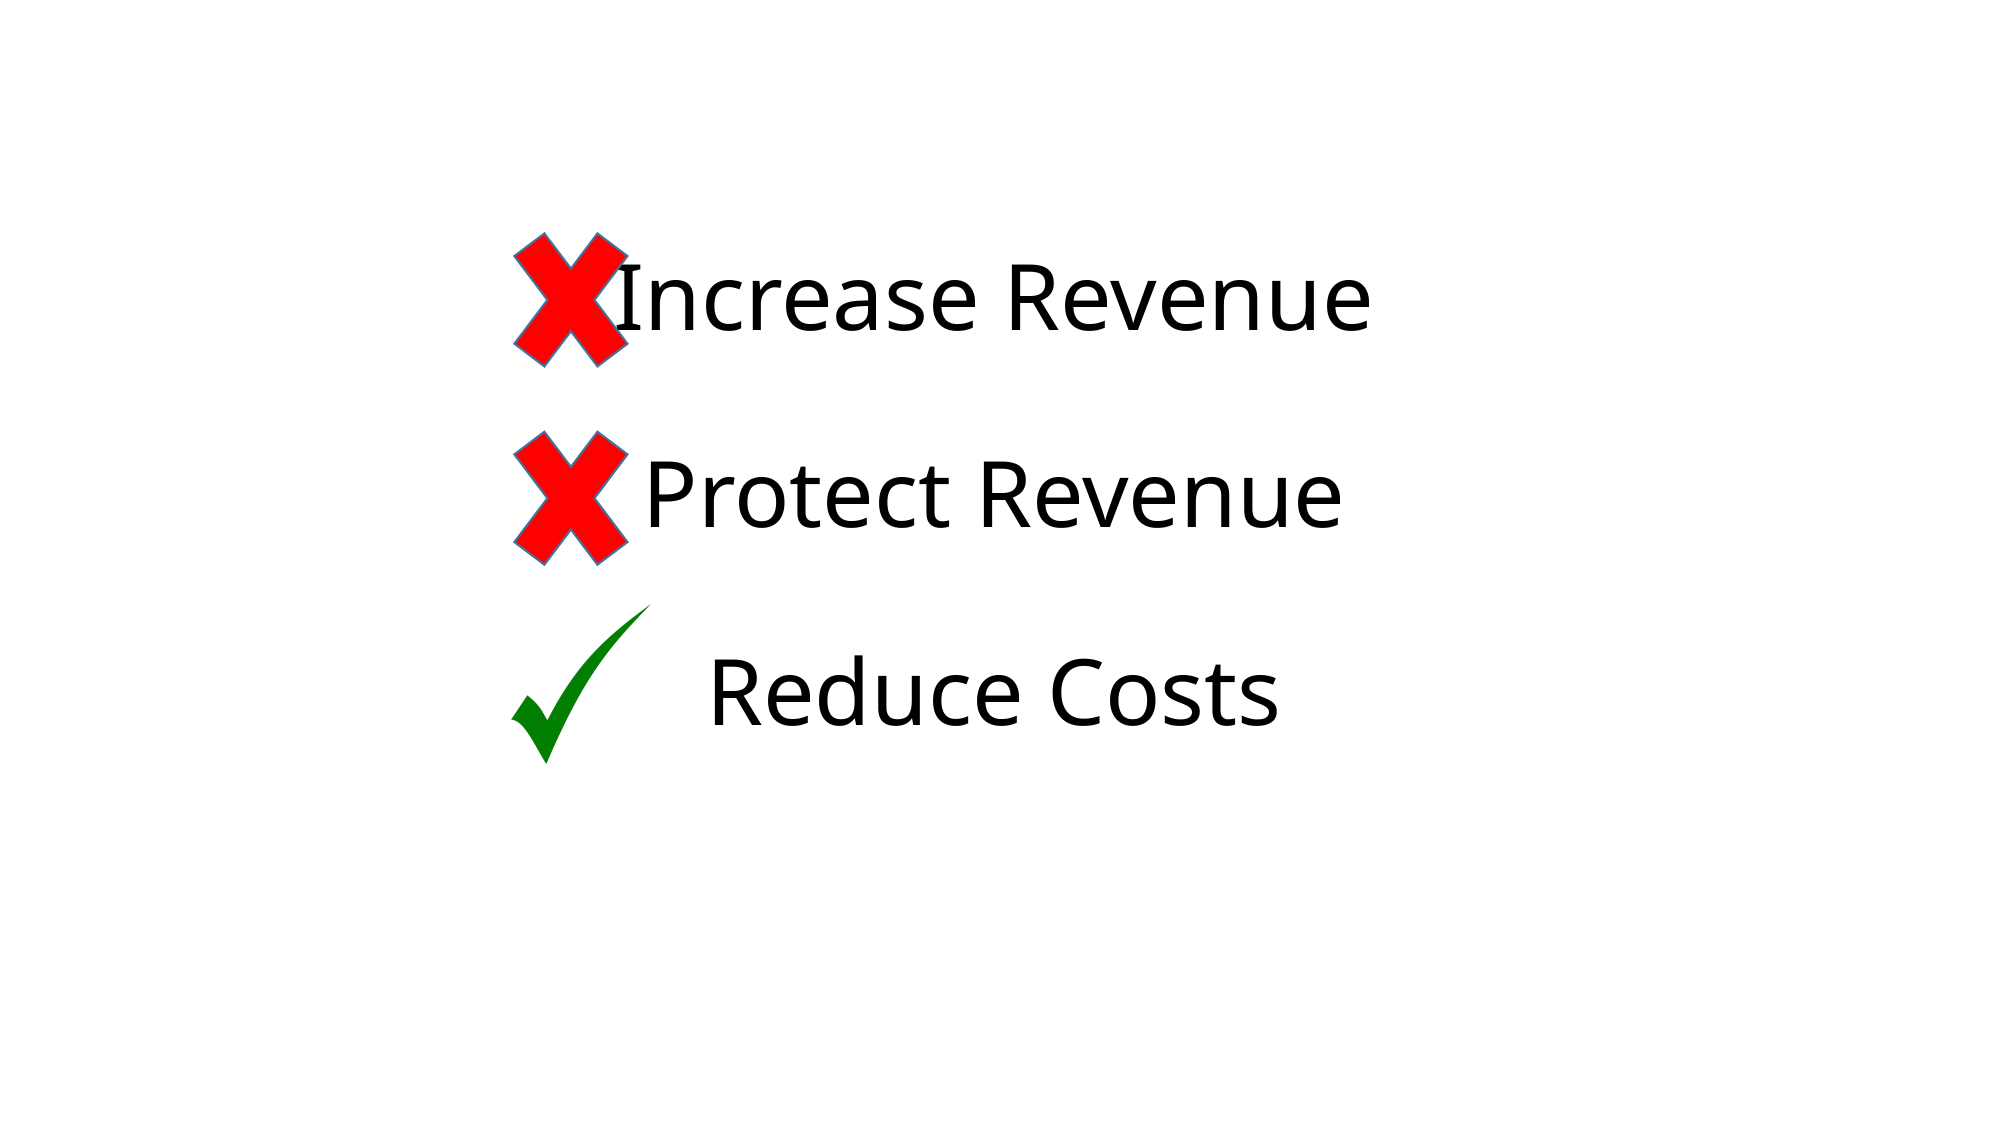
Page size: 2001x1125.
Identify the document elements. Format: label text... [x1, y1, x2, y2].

text_box [512, 430, 629, 567]
picture [511, 604, 651, 764]
text_box [512, 231, 629, 368]
title Increase Revenue Protect Revenue Reduce Costs [131, 153, 1857, 844]
